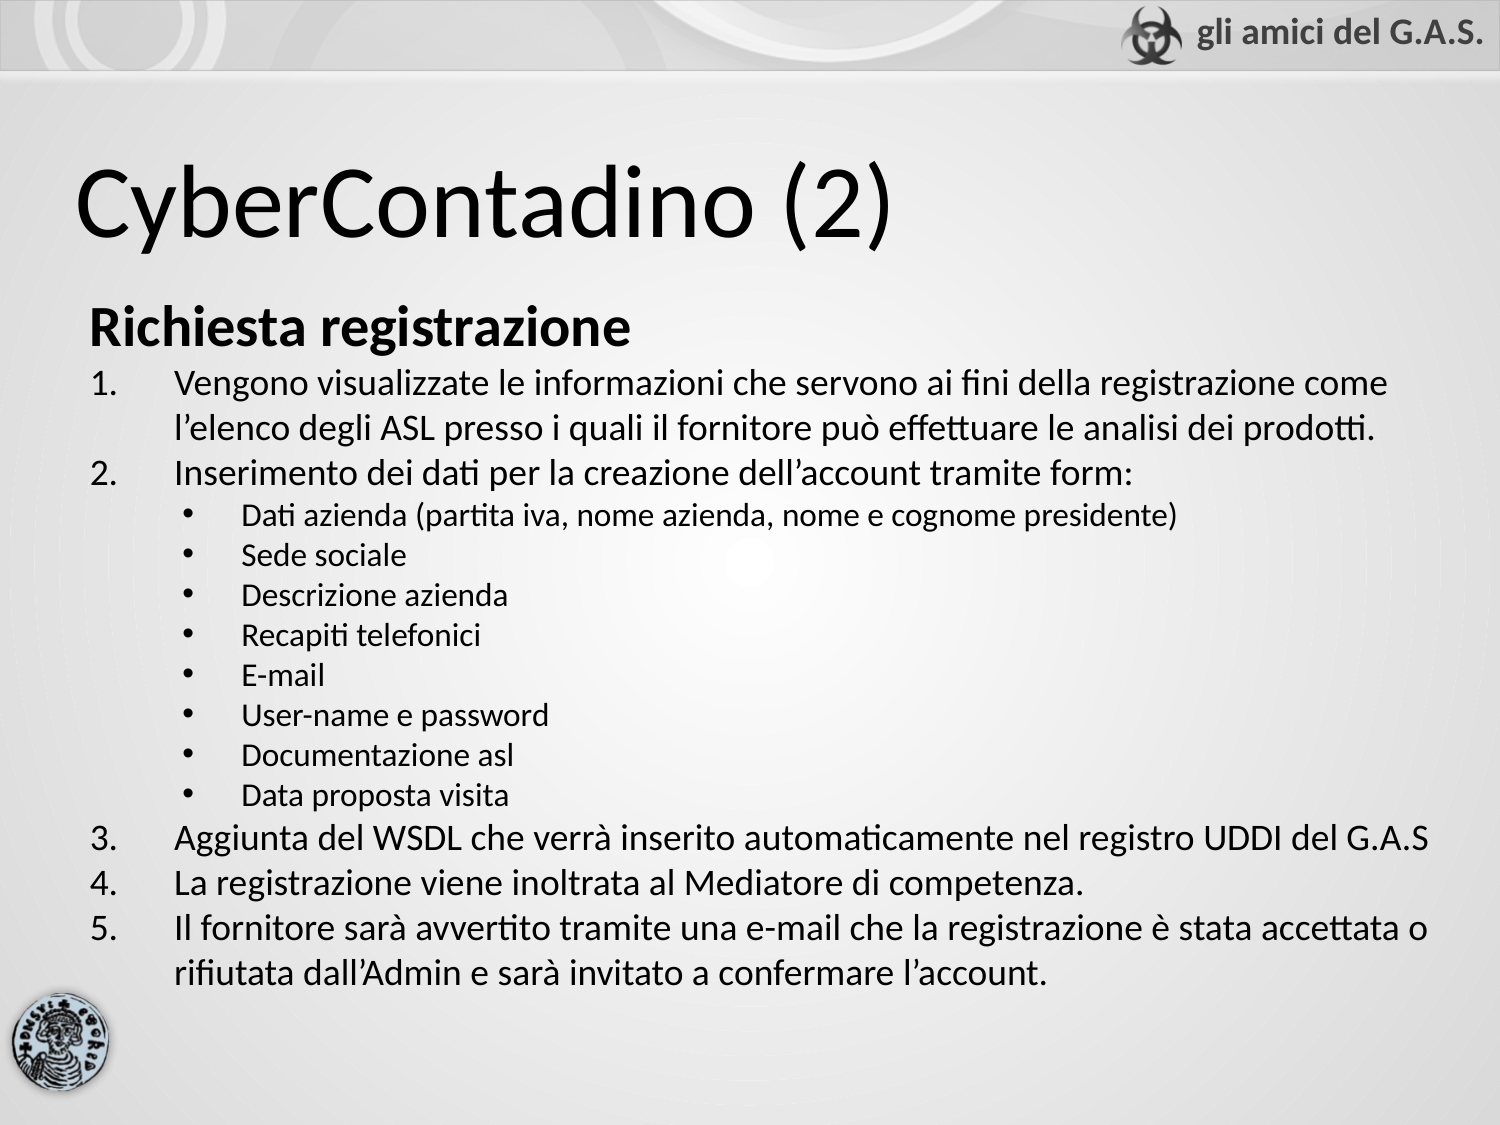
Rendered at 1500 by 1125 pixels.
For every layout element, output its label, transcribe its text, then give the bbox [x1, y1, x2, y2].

text_box Richiesta registrazione Vengono visualizzate le informazioni che servono ai fini della registrazione come l’elenco degli ASL presso i quali il fornitore può effettuare le analisi dei prodotti. Inserimento dei dati per la creazione dell’account tramite form: Dati azienda (partita iva, nome azienda, nome e cognome presidente) Sede sociale Descrizione azienda Recapiti telefonici E-mail User-name e password Documentazione asl Data proposta visita Aggiunta del WSDL che verrà inserito automaticamente nel registro UDDI del G.A.S La registrazione viene inoltrata al Mediatore di competenza. Il fornitore sarà avvertito tramite una e-mail che la registrazione è stata accettata o rifiutata dall’Admin e sarà invitato a confermare l’account. [75, 280, 1451, 1001]
title CyberContadino (2) [75, 71, 1425, 259]
picture [11, 993, 110, 1092]
